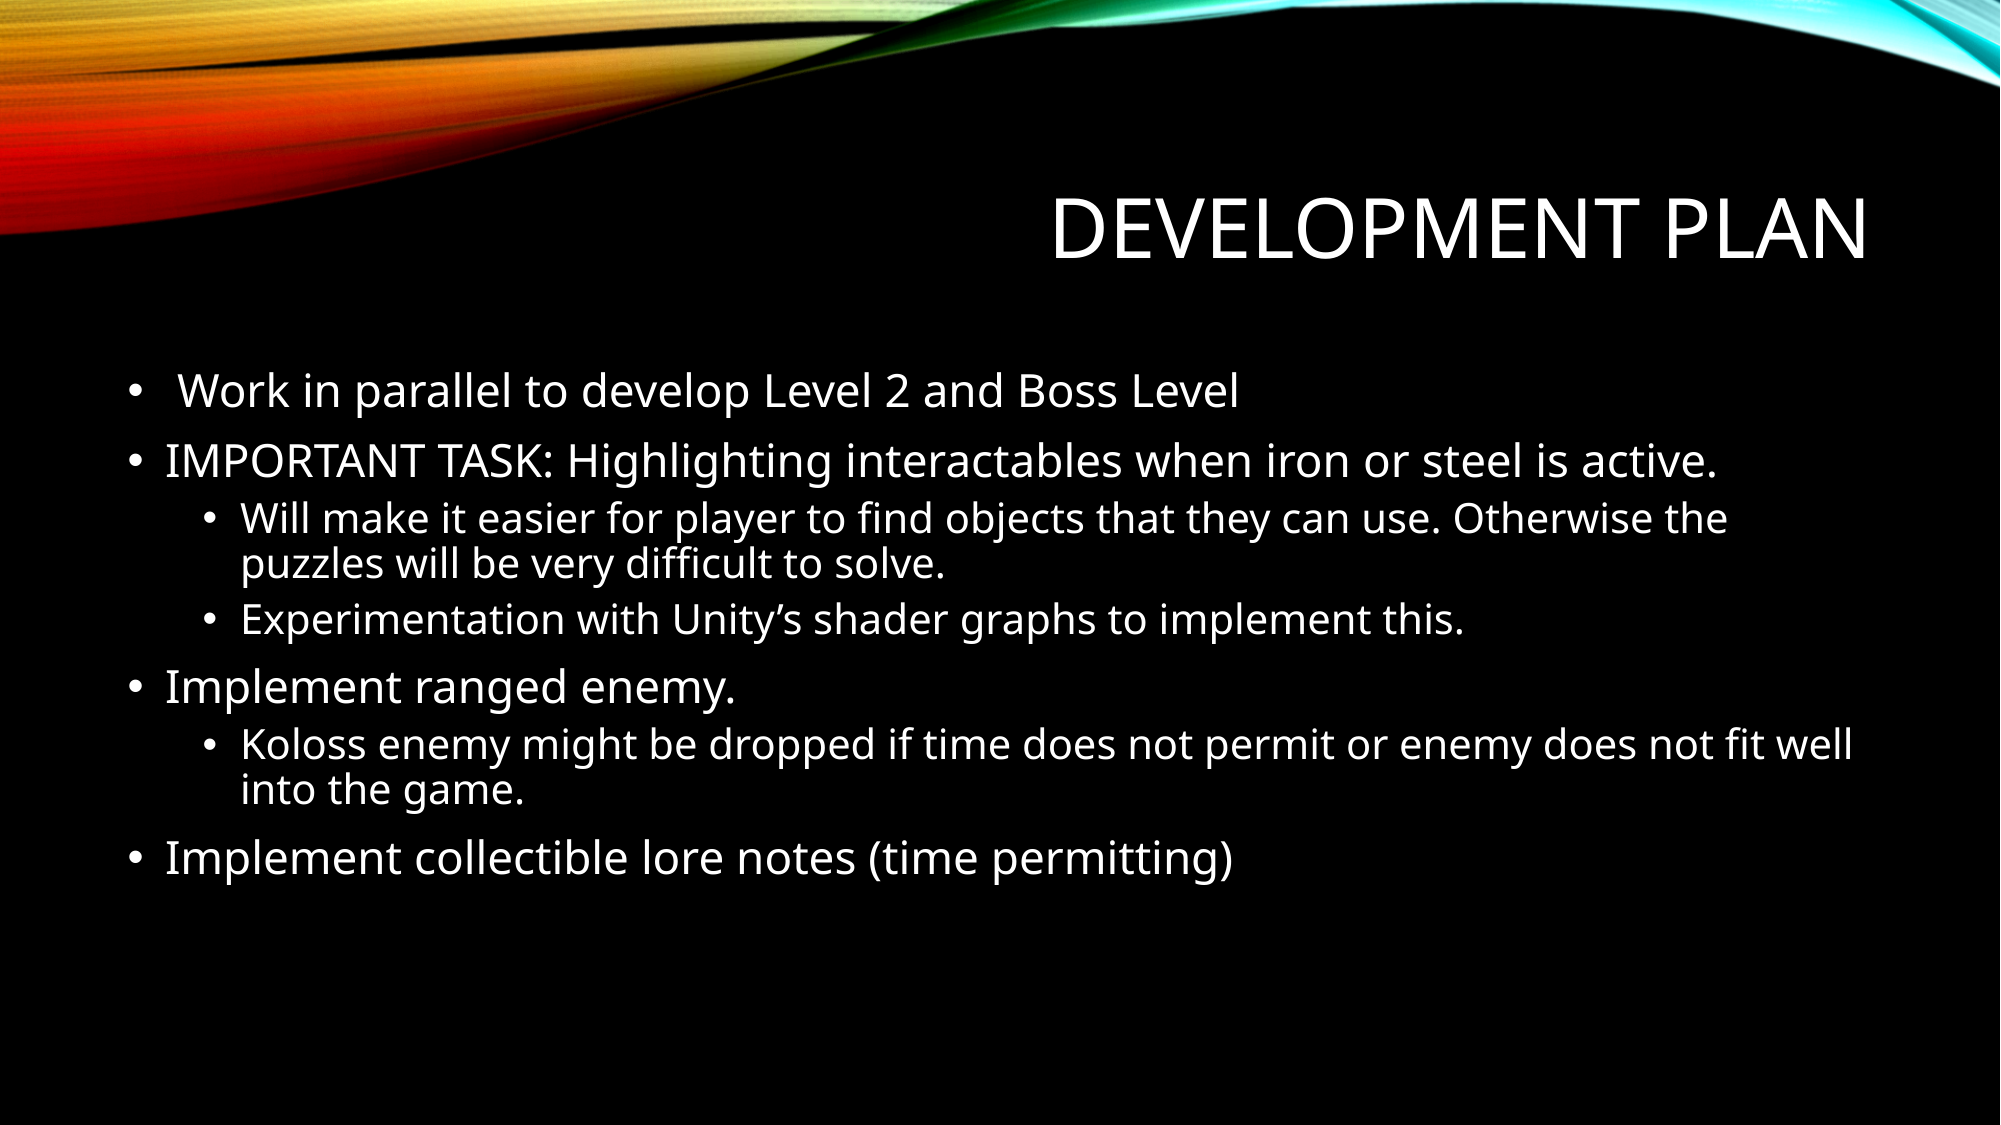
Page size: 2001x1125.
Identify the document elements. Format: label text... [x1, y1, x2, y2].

list Work in parallel to develop Level 2 and Boss Level IMPORTANT TASK: Highlighting interactables when iron or steel is active. Will make it easier for player to find objects that they can use. Otherwise the puzzles will be very difficult to solve. Experimentation with Unity’s shader graphs to implement this. Implement ranged enemy. Koloss enemy might be dropped if time does not permit or enemy does not fit well into the game. Implement collectible lore notes (time permitting) [112, 360, 1888, 1021]
picture [0, 0, 2000, 237]
title DEVELOPMENT PLAN [474, 125, 1888, 338]
